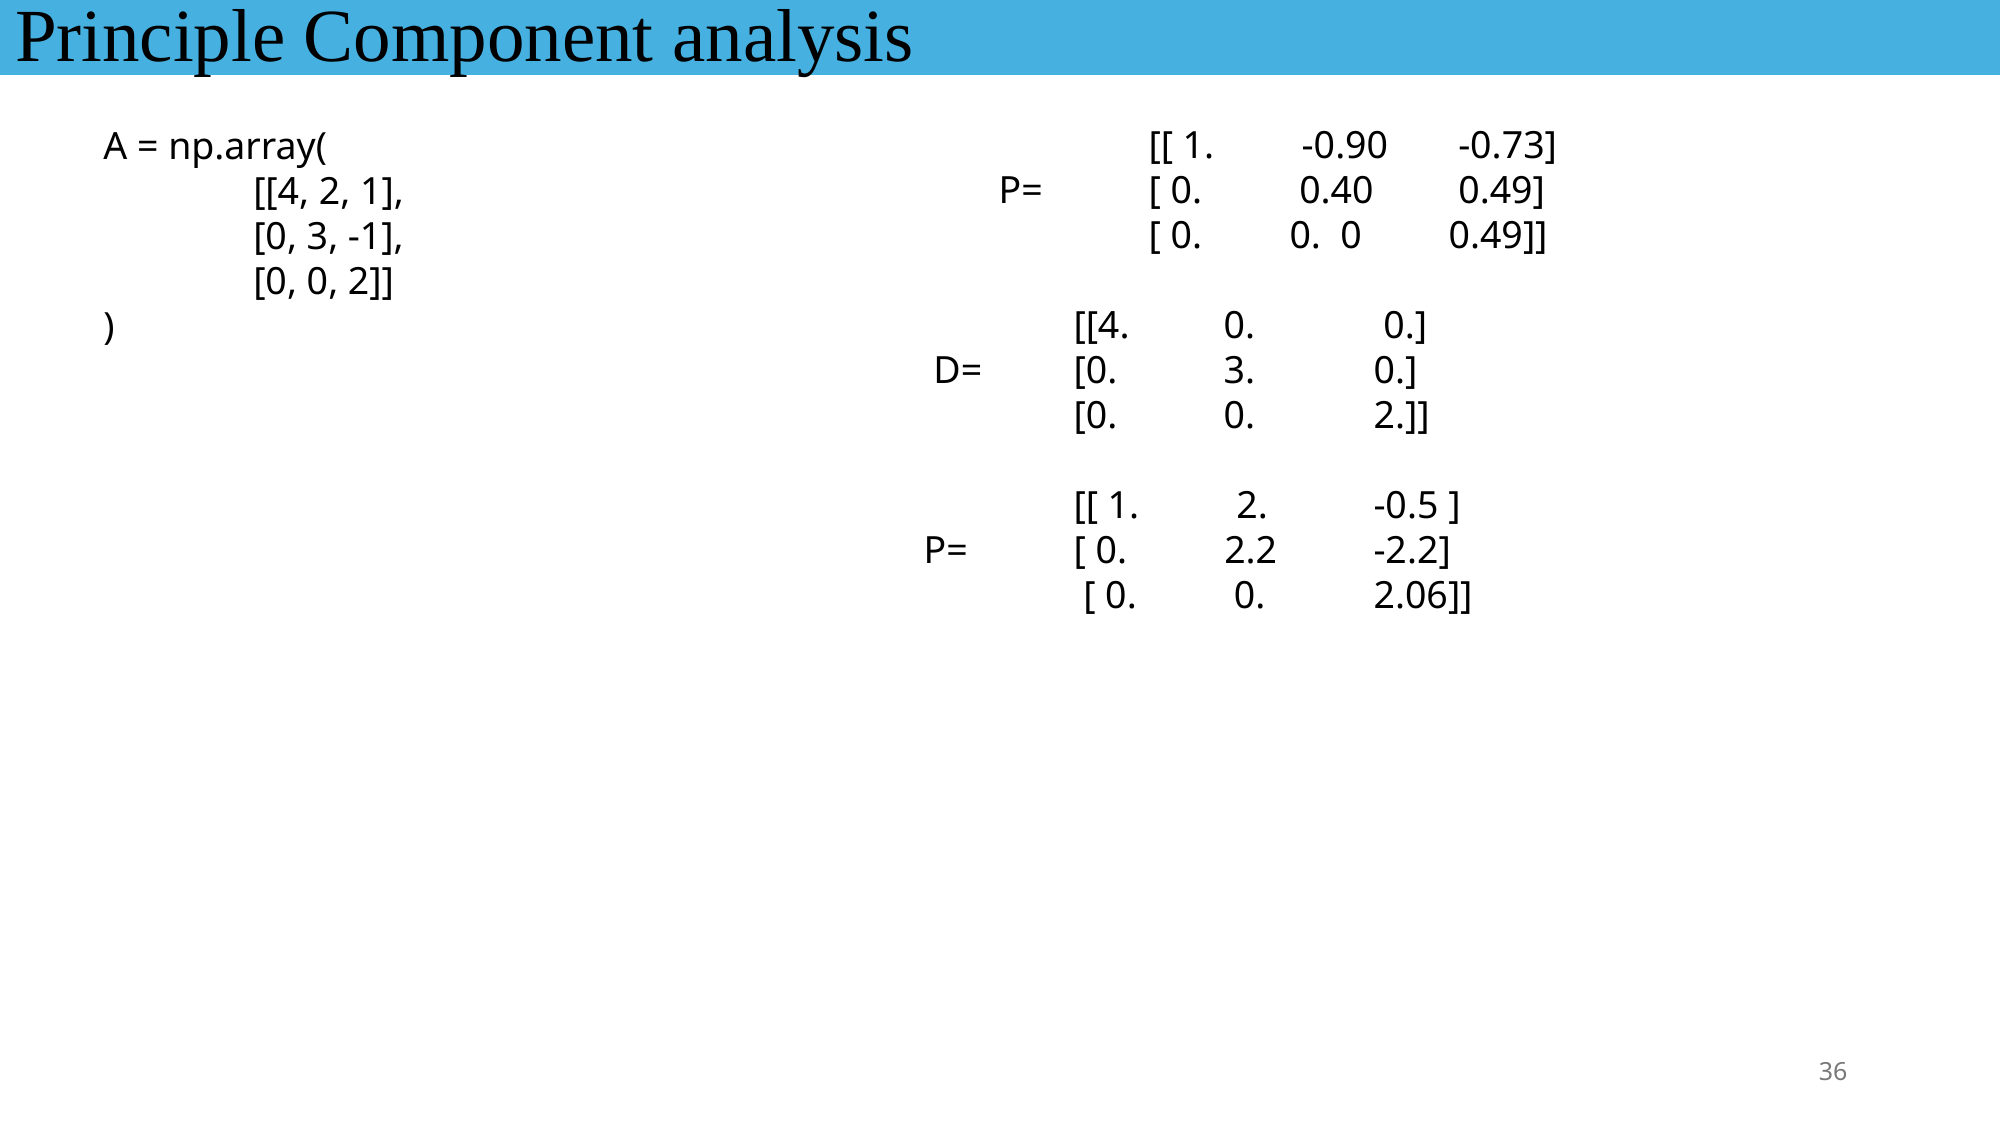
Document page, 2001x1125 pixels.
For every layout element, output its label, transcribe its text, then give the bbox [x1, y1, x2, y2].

text_box Principle Component analysis [0, 0, 2000, 75]
slide_number 36 [1412, 1042, 1863, 1103]
text_box [[ 1. -0.90 -0.73] P= [ 0. 0.40 0.49] [ 0. 0. 0 0.49]] [[4. 0. 0.] D= [0. 3. 0.] [0. 0. 2.]] [[ 1. 2. -0.5 ] P= [ 0. 2.2 -2.2] [ 0. 0. 2.06]] [908, 114, 1800, 624]
text_box A = np.array( [[4, 2, 1], [0, 3, -1], [0, 0, 2]] ) [88, 114, 471, 355]
